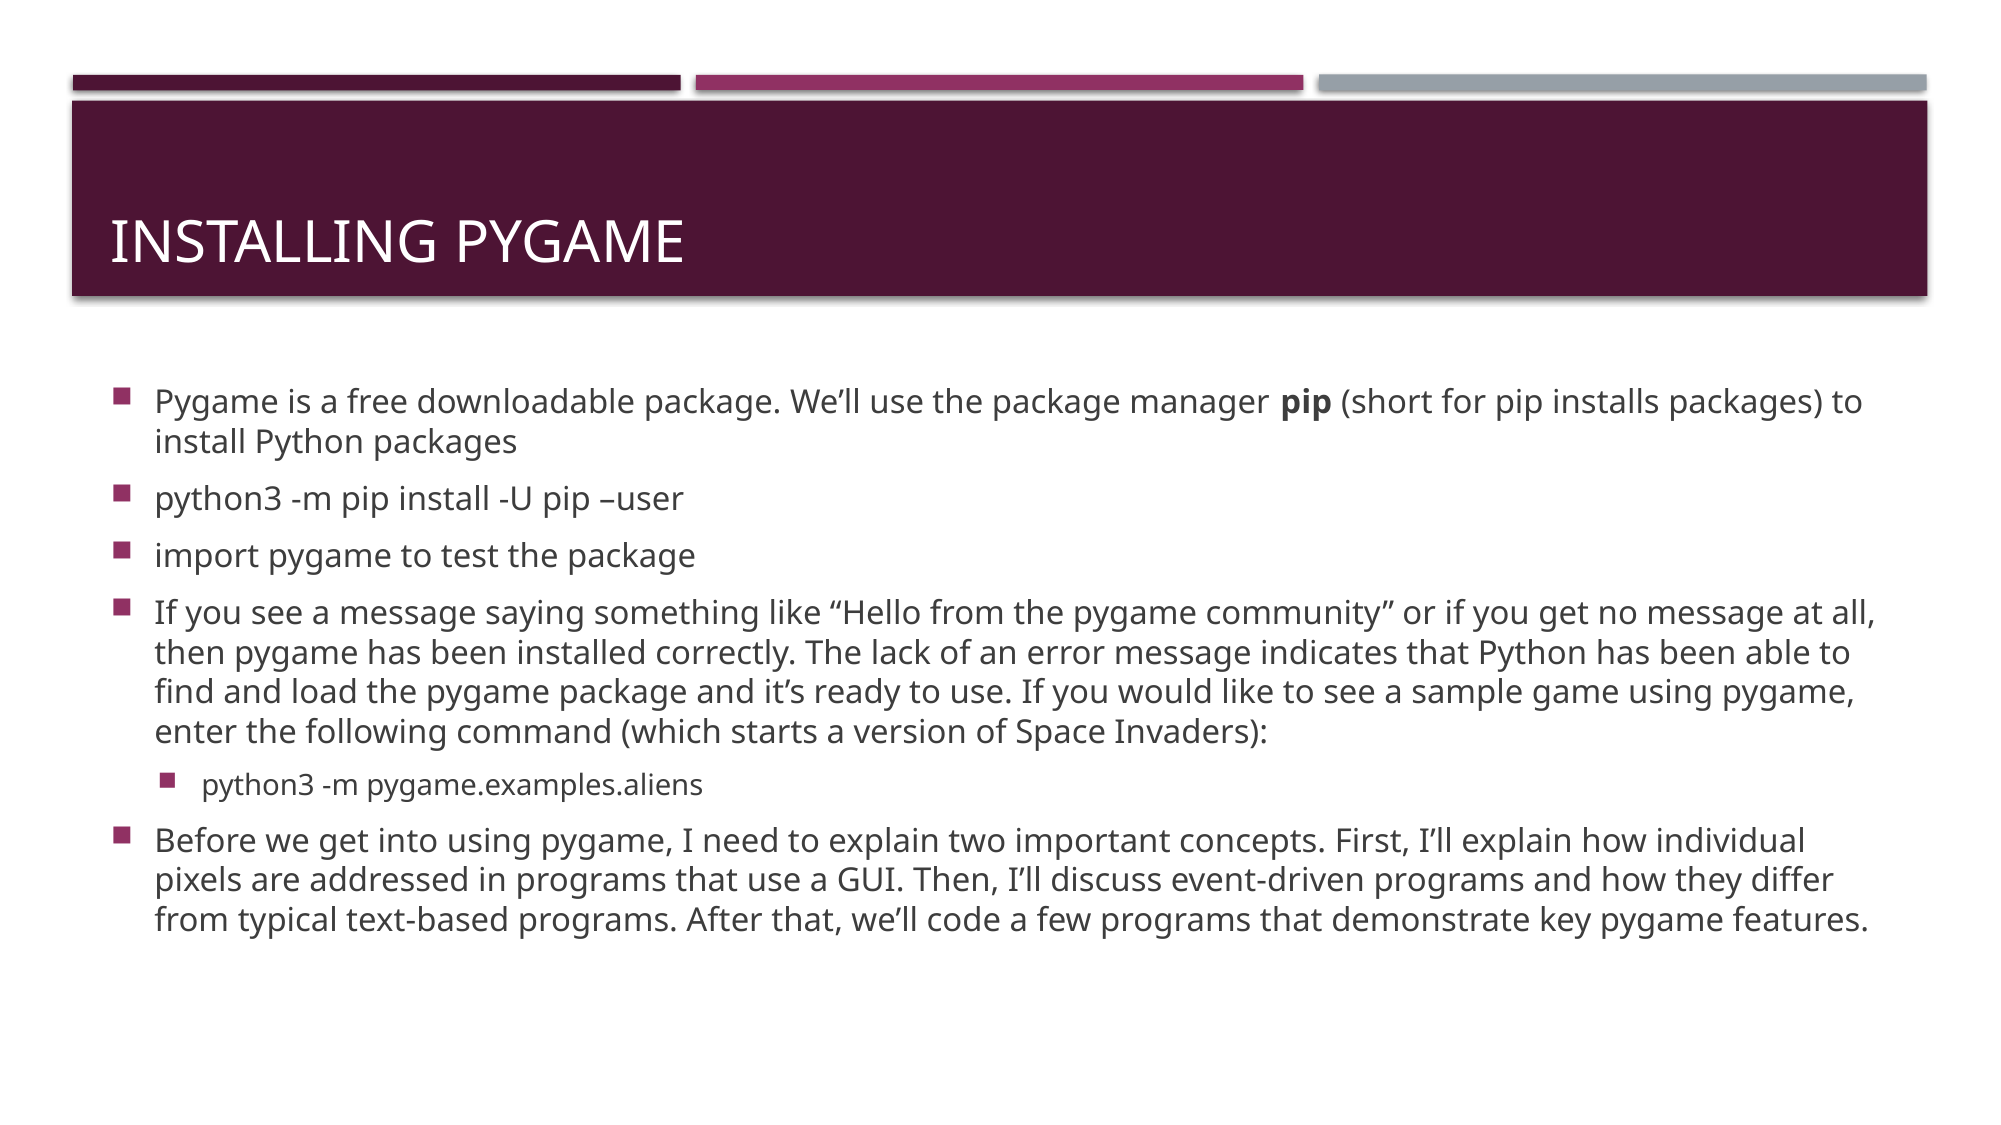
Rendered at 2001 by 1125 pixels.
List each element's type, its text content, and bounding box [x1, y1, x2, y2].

title Installing Pygame [95, 115, 1905, 282]
list Pygame is a free downloadable package. We’ll use the package manager pip (short for pip installs packages) to install Python packages python3 -m pip install -U pip –user import pygame to test the package If you see a message saying something like “Hello from the pygame community” or if you get no message at all, then pygame has been installed correctly. The lack of an error message indicates that Python has been able to find and load the pygame package and it’s ready to use. If you would like to see a sample game using pygame, enter the following command (which starts a version of Space Invaders): python3 -m pygame.examples.aliens Before we get into using pygame, I need to explain two important concepts. First, I’ll explain how individual pixels are addressed in programs that use a GUI. Then, I’ll discuss event-driven programs and how they differ from typical text-based programs. After that, we’ll code a few programs that demonstrate key pygame features. [95, 357, 1905, 962]
